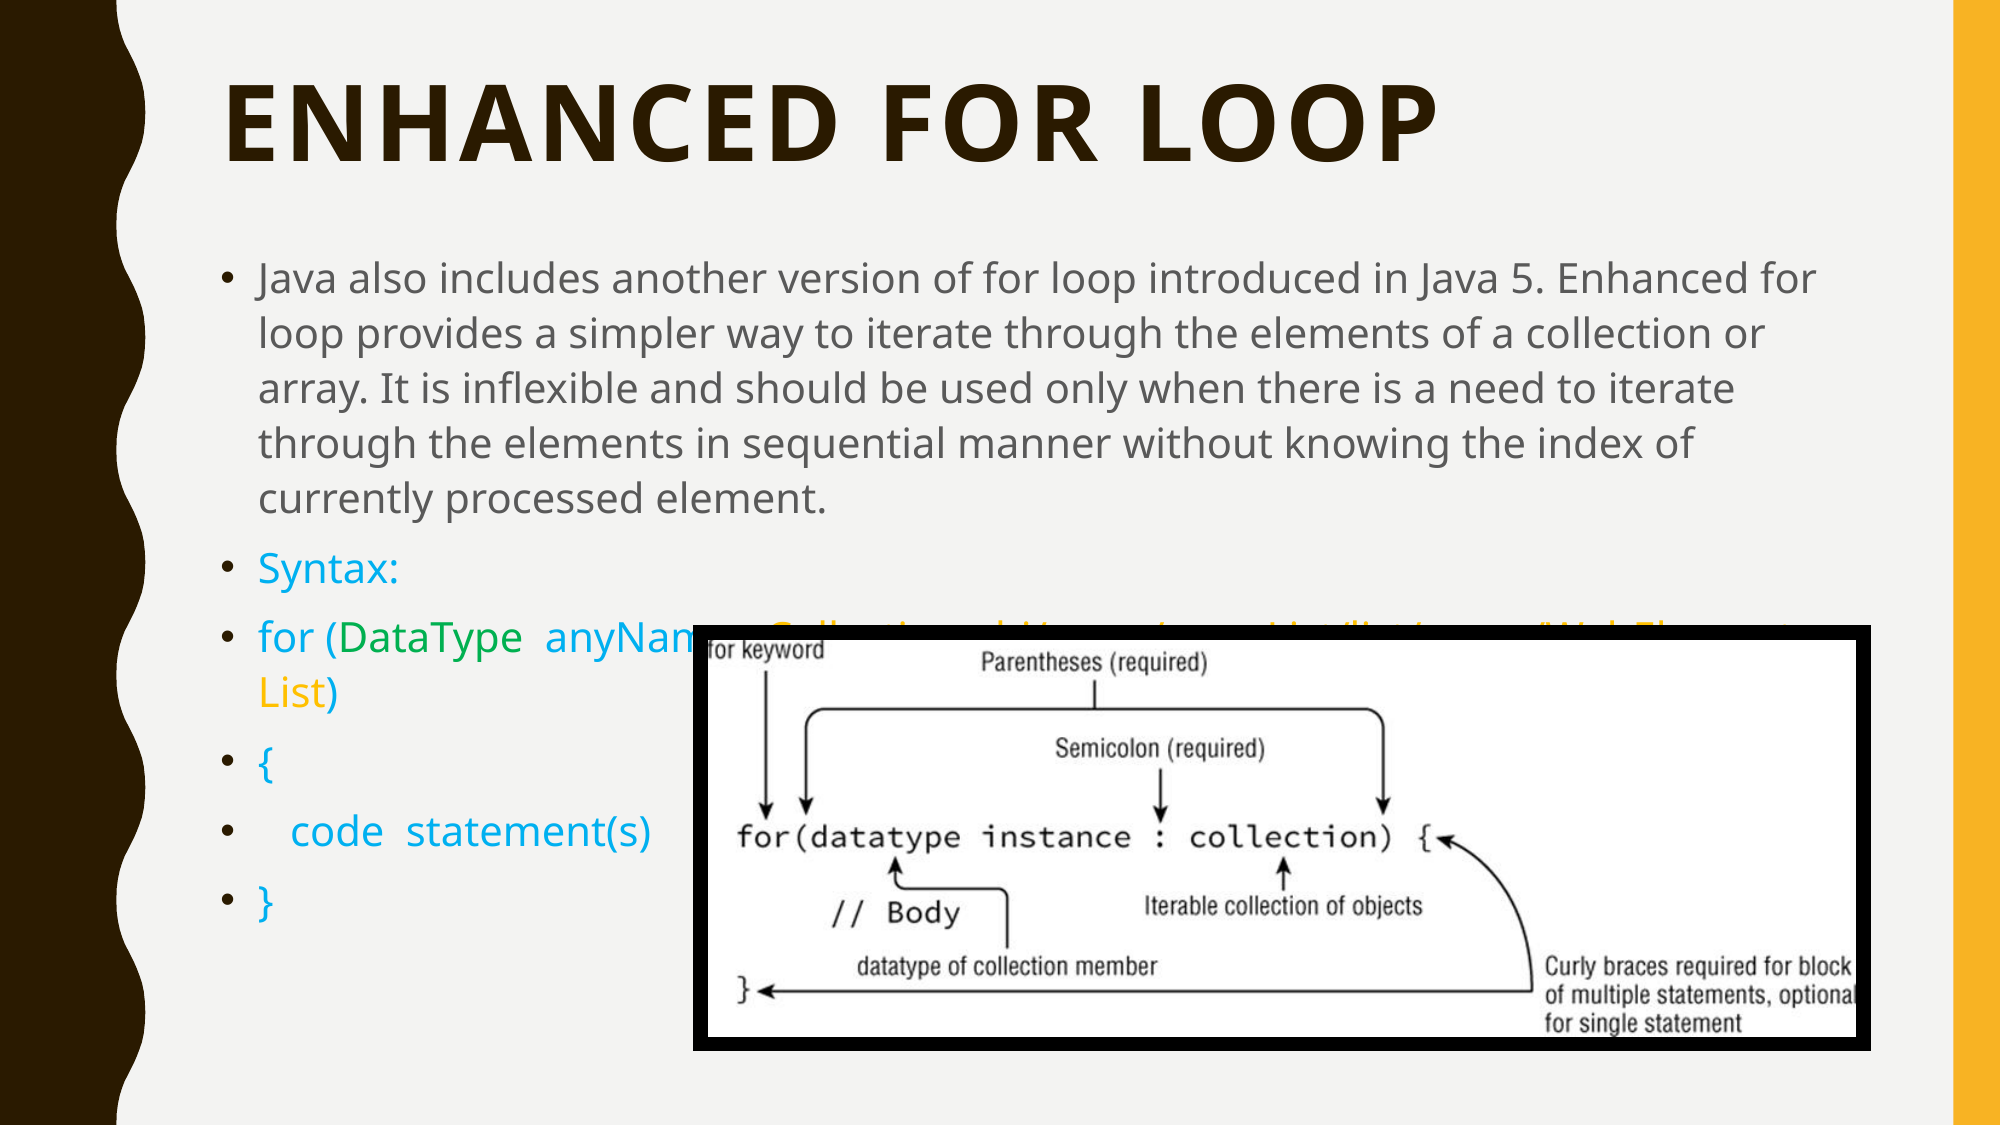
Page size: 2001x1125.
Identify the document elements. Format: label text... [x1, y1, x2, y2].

list Java also includes another version of for loop introduced in Java 5. Enhanced for loop provides a simpler way to iterate through the elements of a collection or array. It is inflexible and should be used only when there is a need to iterate through the elements in sequential manner without knowing the index of currently processed element. Syntax: for (DataType anyName : Collection obj/array/arrayList/list/maps/WebElement List) { code statement(s) } [205, 239, 1875, 965]
title Enhanced For loop [205, 62, 1875, 239]
picture [707, 639, 1857, 1037]
